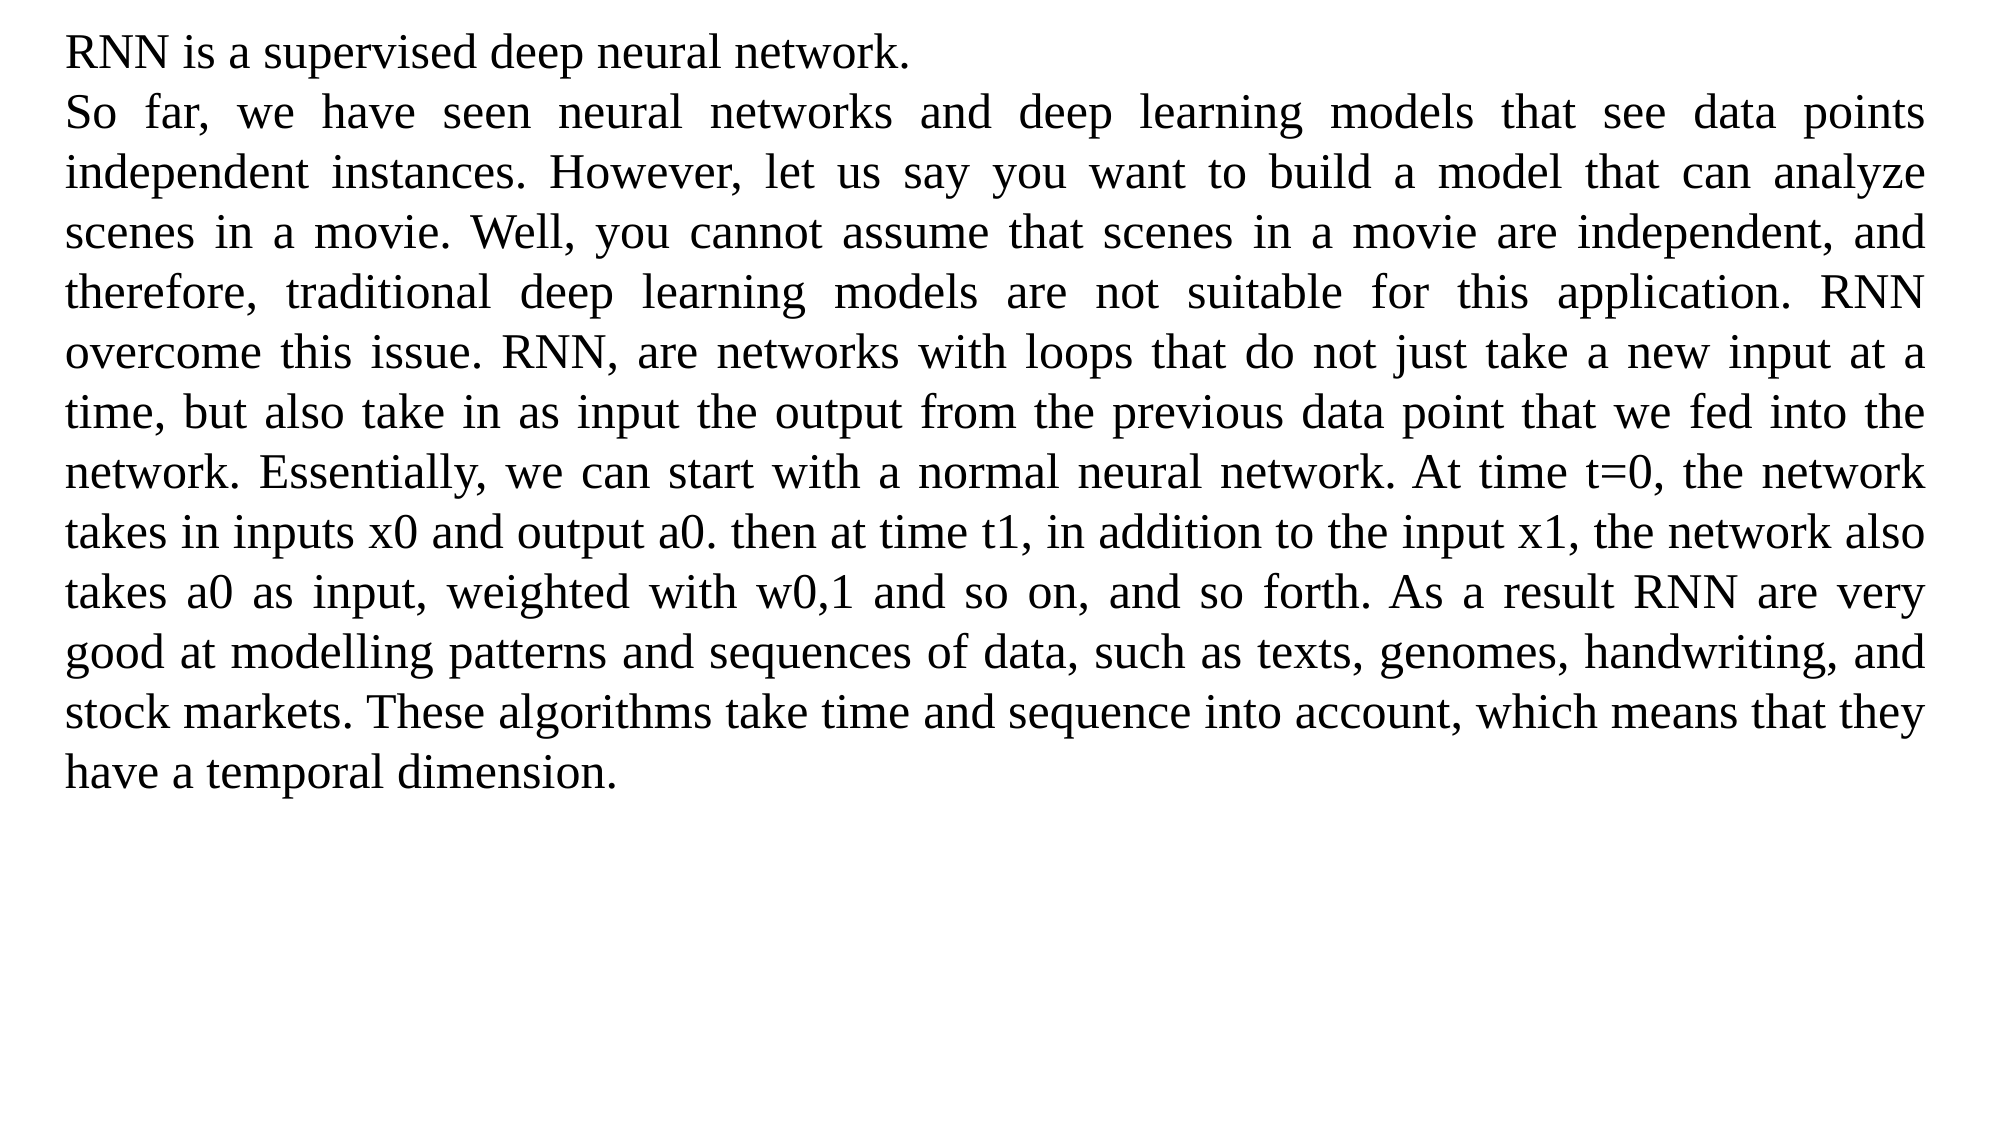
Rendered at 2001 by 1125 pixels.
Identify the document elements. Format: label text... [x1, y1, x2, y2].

text_box RNN is a supervised deep neural network. So far, we have seen neural networks and deep learning models that see data points independent instances. However, let us say you want to build a model that can analyze scenes in a movie. Well, you cannot assume that scenes in a movie are independent, and therefore, traditional deep learning models are not suitable for this application. RNN overcome this issue. RNN, are networks with loops that do not just take a new input at a time, but also take in as input the output from the previous data point that we fed into the network. Essentially, we can start with a normal neural network. At time t=0, the network takes in inputs x0 and output a0. then at time t1, in addition to the input x1, the network also takes a0 as input, weighted with w0,1 and so on, and so forth. As a result RNN are very good at modelling patterns and sequences of data, such as texts, genomes, handwriting, and stock markets. These algorithms take time and sequence into account, which means that they have a temporal dimension. [49, 11, 1943, 807]
